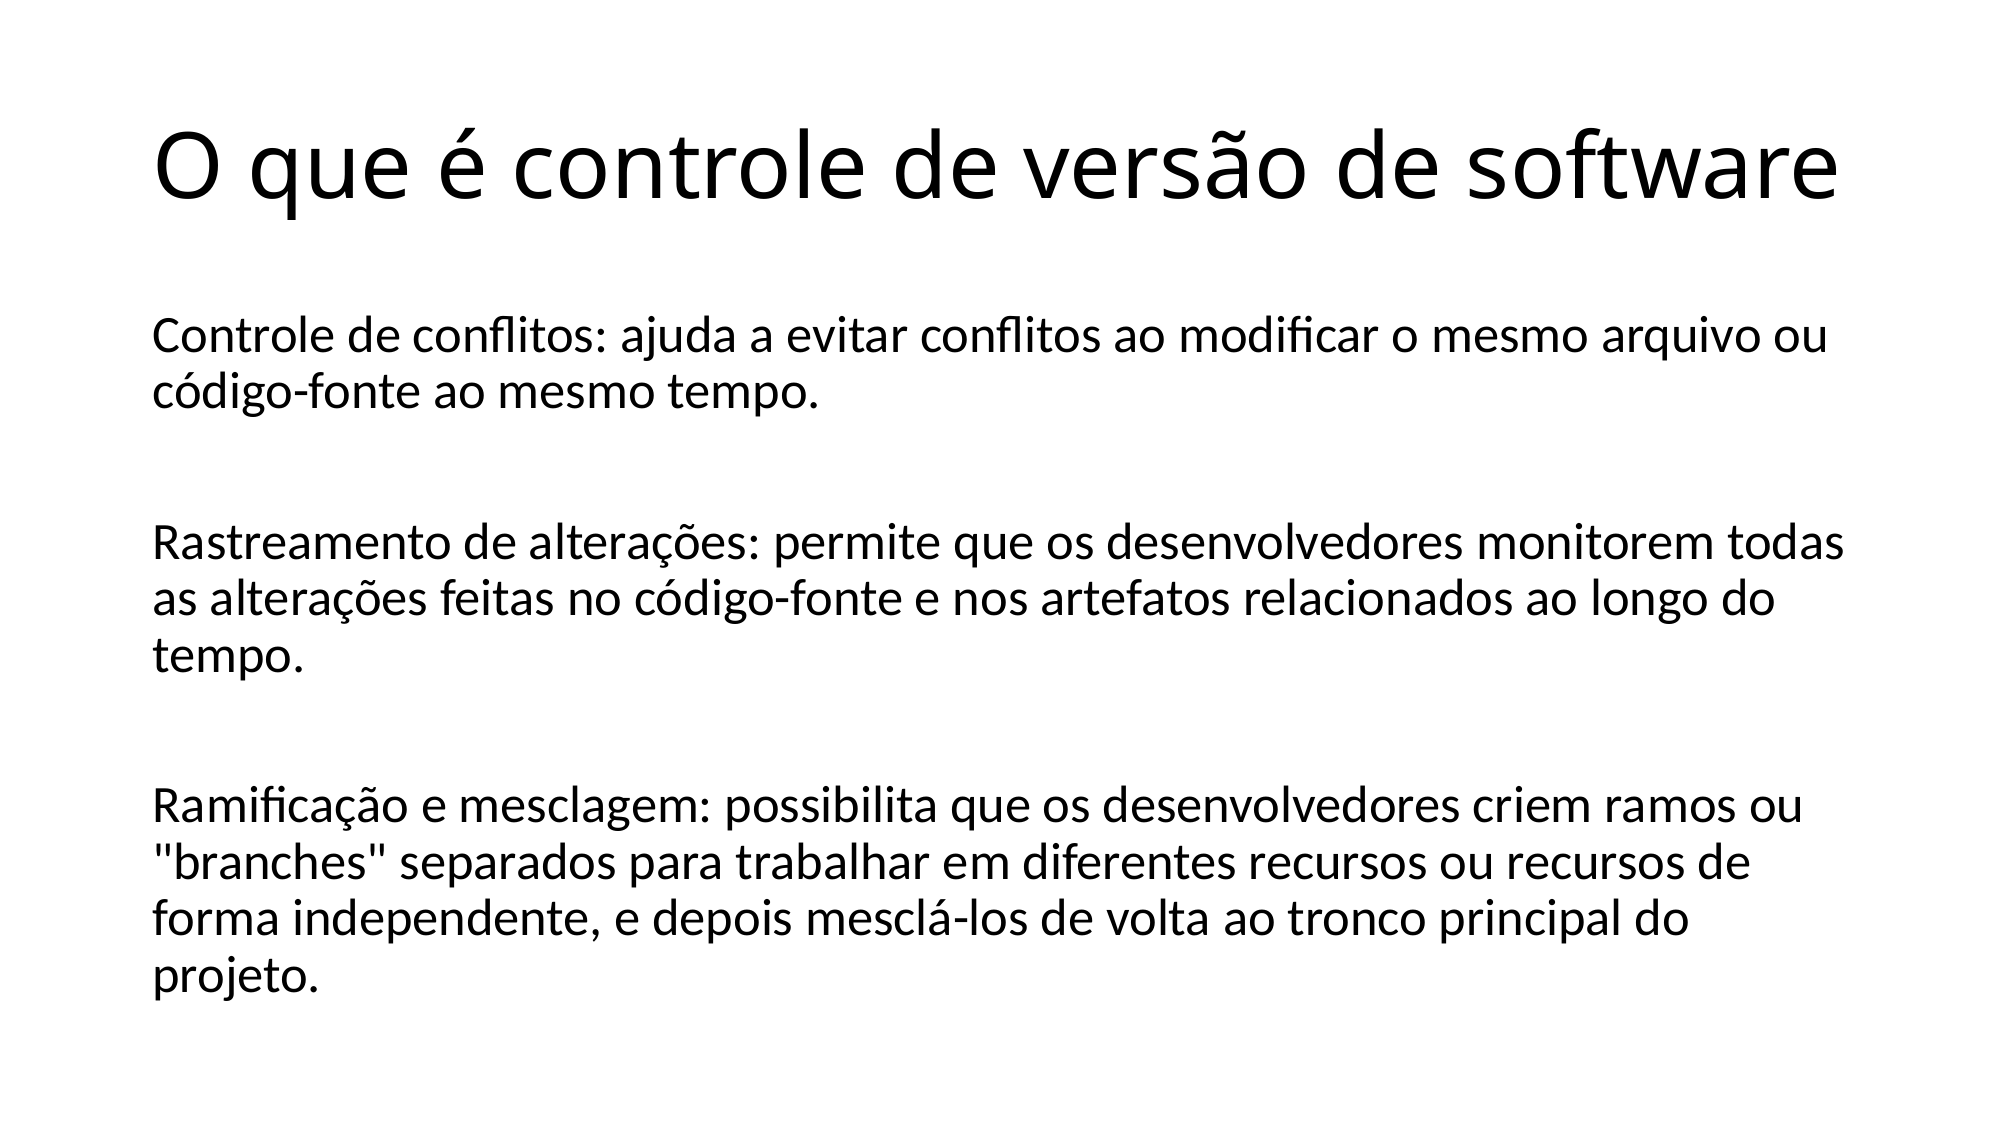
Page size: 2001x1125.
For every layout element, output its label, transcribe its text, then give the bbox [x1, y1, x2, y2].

list Controle de conflitos: ajuda a evitar conflitos ao modificar o mesmo arquivo ou código-fonte ao mesmo tempo. Rastreamento de alterações: permite que os desenvolvedores monitorem todas as alterações feitas no código-fonte e nos artefatos relacionados ao longo do tempo. Ramificação e mesclagem: possibilita que os desenvolvedores criem ramos ou "branches" separados para trabalhar em diferentes recursos ou recursos de forma independente, e depois mesclá-los de volta ao tronco principal do projeto. [137, 299, 1863, 1014]
title O que é controle de versão de software [137, 59, 1863, 278]
